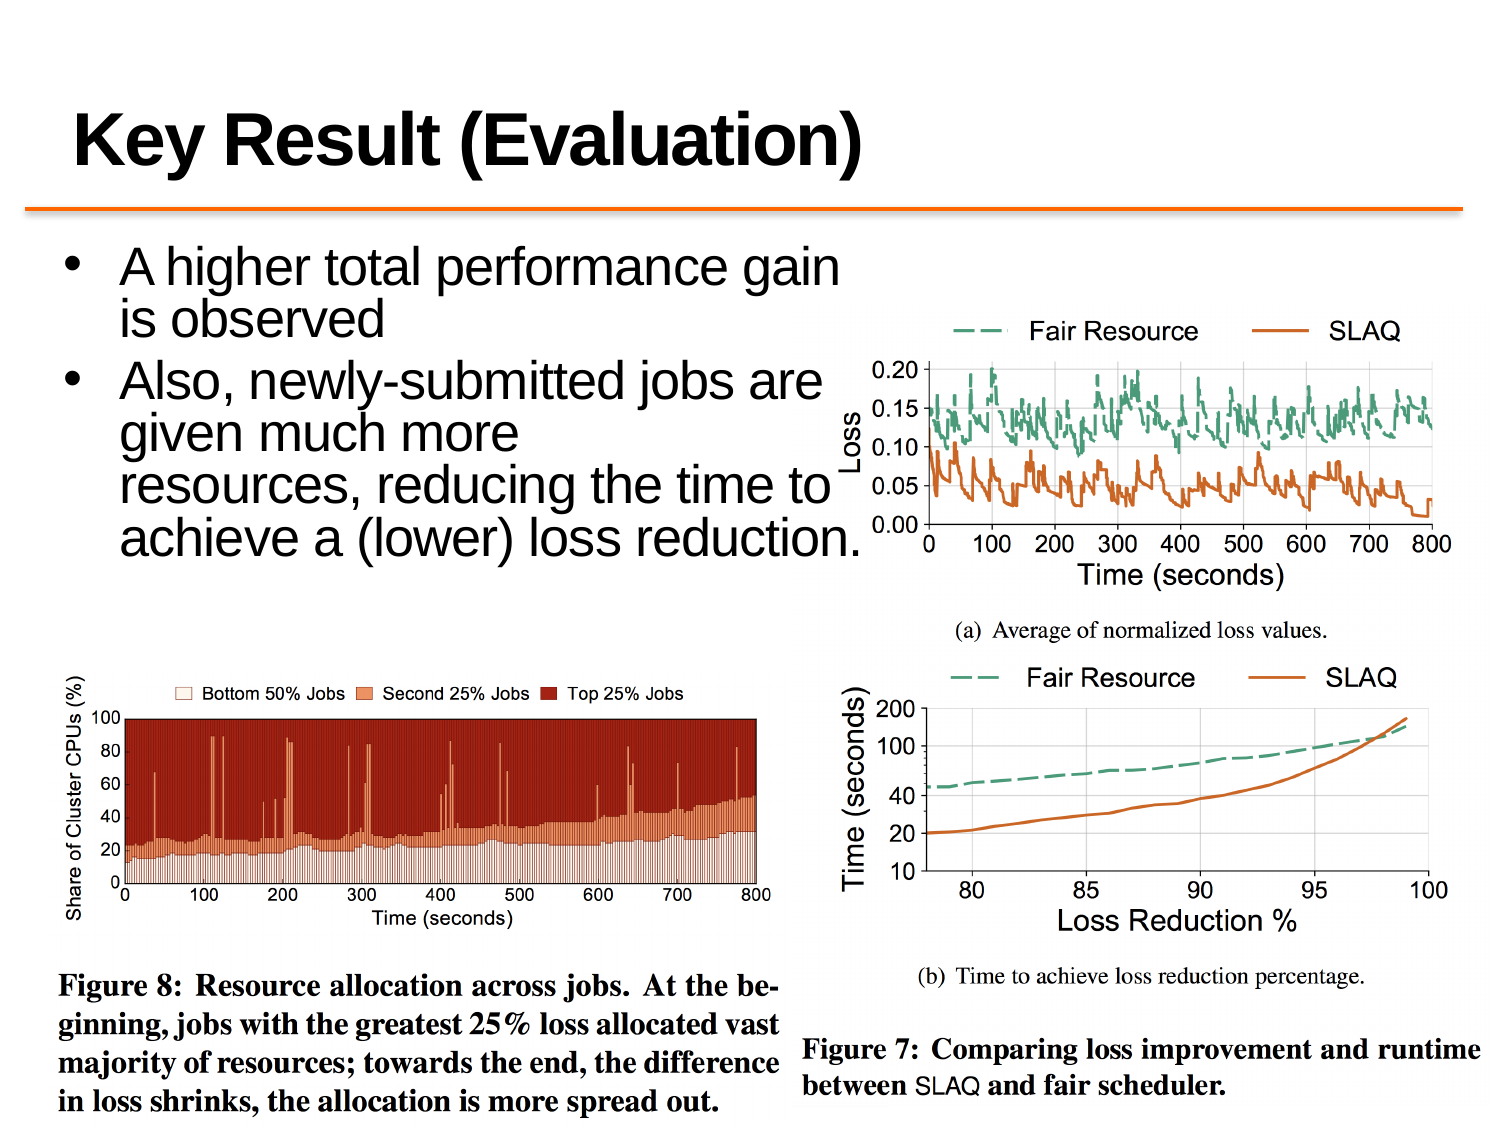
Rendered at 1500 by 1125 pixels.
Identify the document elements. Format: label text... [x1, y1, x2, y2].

picture [792, 306, 1491, 1108]
picture [45, 668, 786, 1125]
list A higher total performance gain is observed Also, newly-submitted jobs are given much more resources, reducing the time to achieve a (lower) loss reduction. [57, 237, 887, 668]
title Key Result (Evaluation) [57, 12, 1463, 188]
